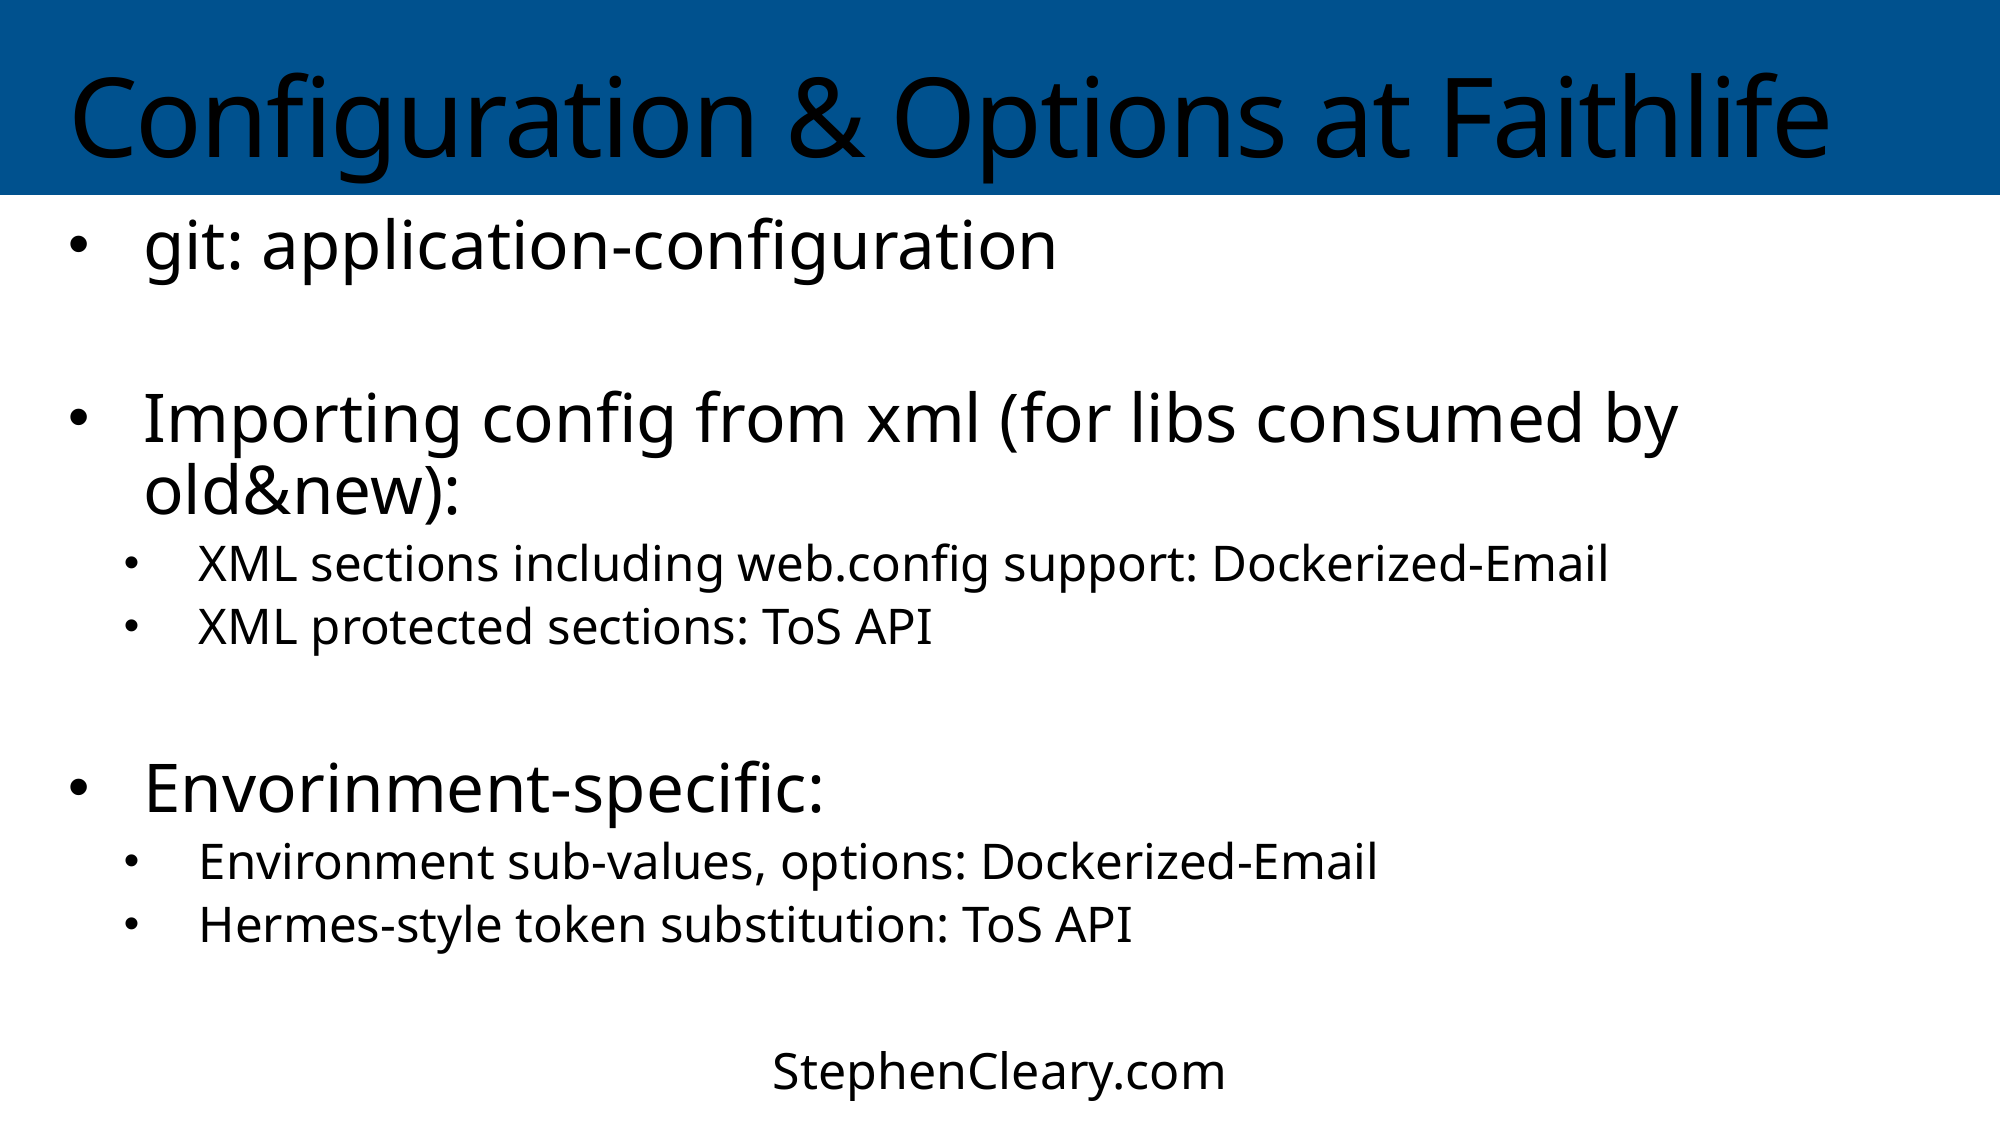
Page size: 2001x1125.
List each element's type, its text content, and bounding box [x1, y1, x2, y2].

list git: application-configuration Importing config from xml (for libs consumed by old&new): XML sections including web.config support: Dockerized-Email XML protected sections: ToS API Envorinment-specific: Environment sub-values, options: Dockerized-Email Hermes-style token substitution: ToS API [44, 196, 1956, 1011]
title Configuration & Options at Faithlife [44, 47, 1957, 196]
